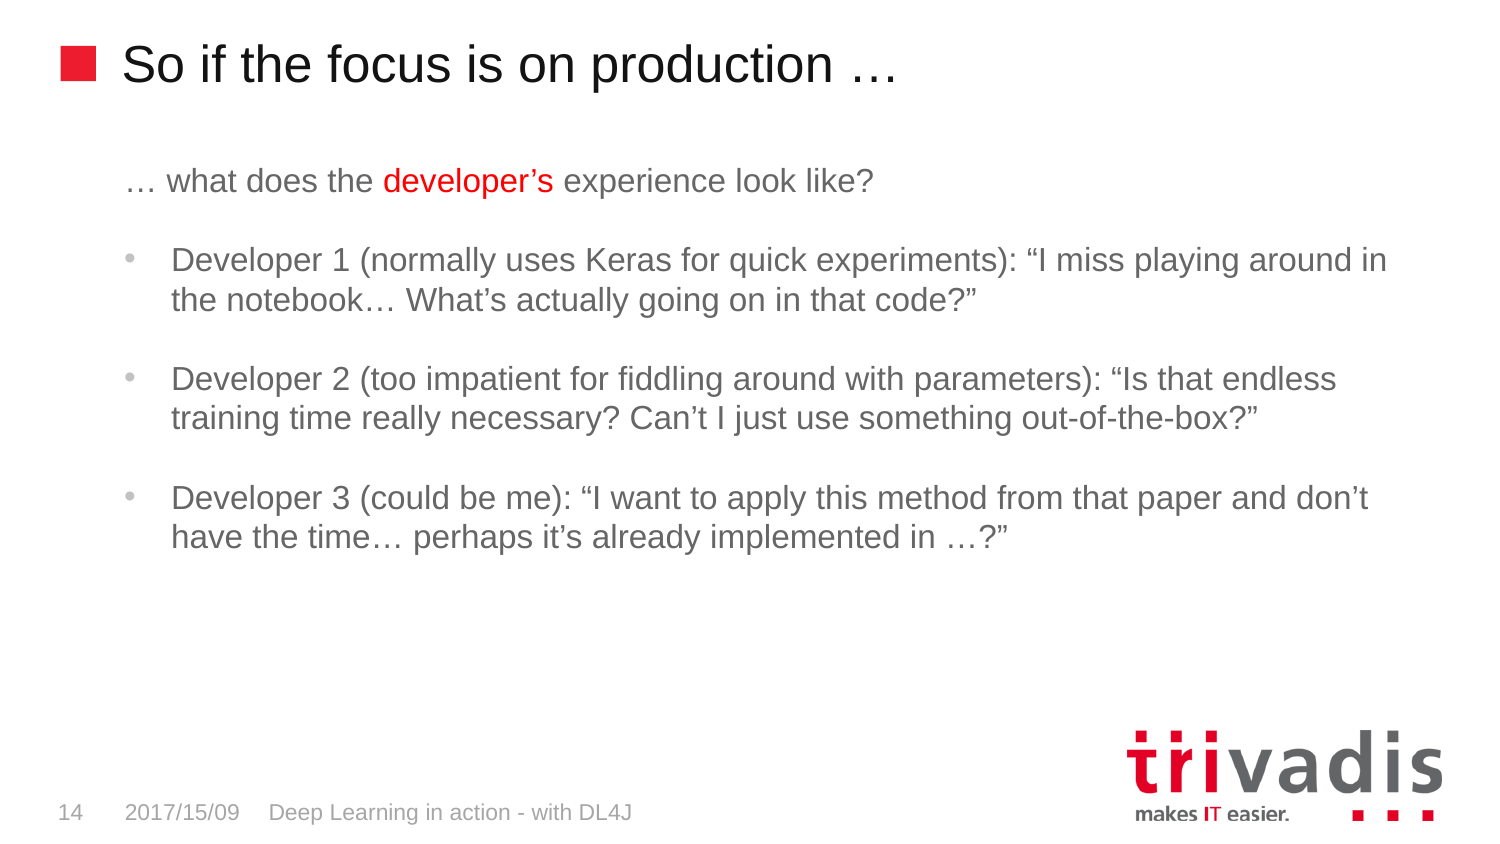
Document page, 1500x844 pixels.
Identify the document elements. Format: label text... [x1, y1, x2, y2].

picture [1127, 730, 1442, 821]
slide_number 14 [42, 788, 109, 834]
footer Deep Learning in action - with DL4J [258, 788, 897, 834]
list … what does the developer’s experience look like? Developer 1 (normally uses Keras for quick experiments): “I miss playing around in the notebook… What’s actually going on in that code?” Developer 2 (too impatient for fiddling around with parameters): “Is that endless training time really necessary? Can’t I just use something out-of-the-box?” Developer 3 (could be me): “I want to apply this method from that paper and don’t have the time… perhaps it’s already implemented in …?” [106, 152, 1442, 689]
title So if the focus is on production … [103, 20, 1442, 140]
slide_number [109, 788, 258, 834]
